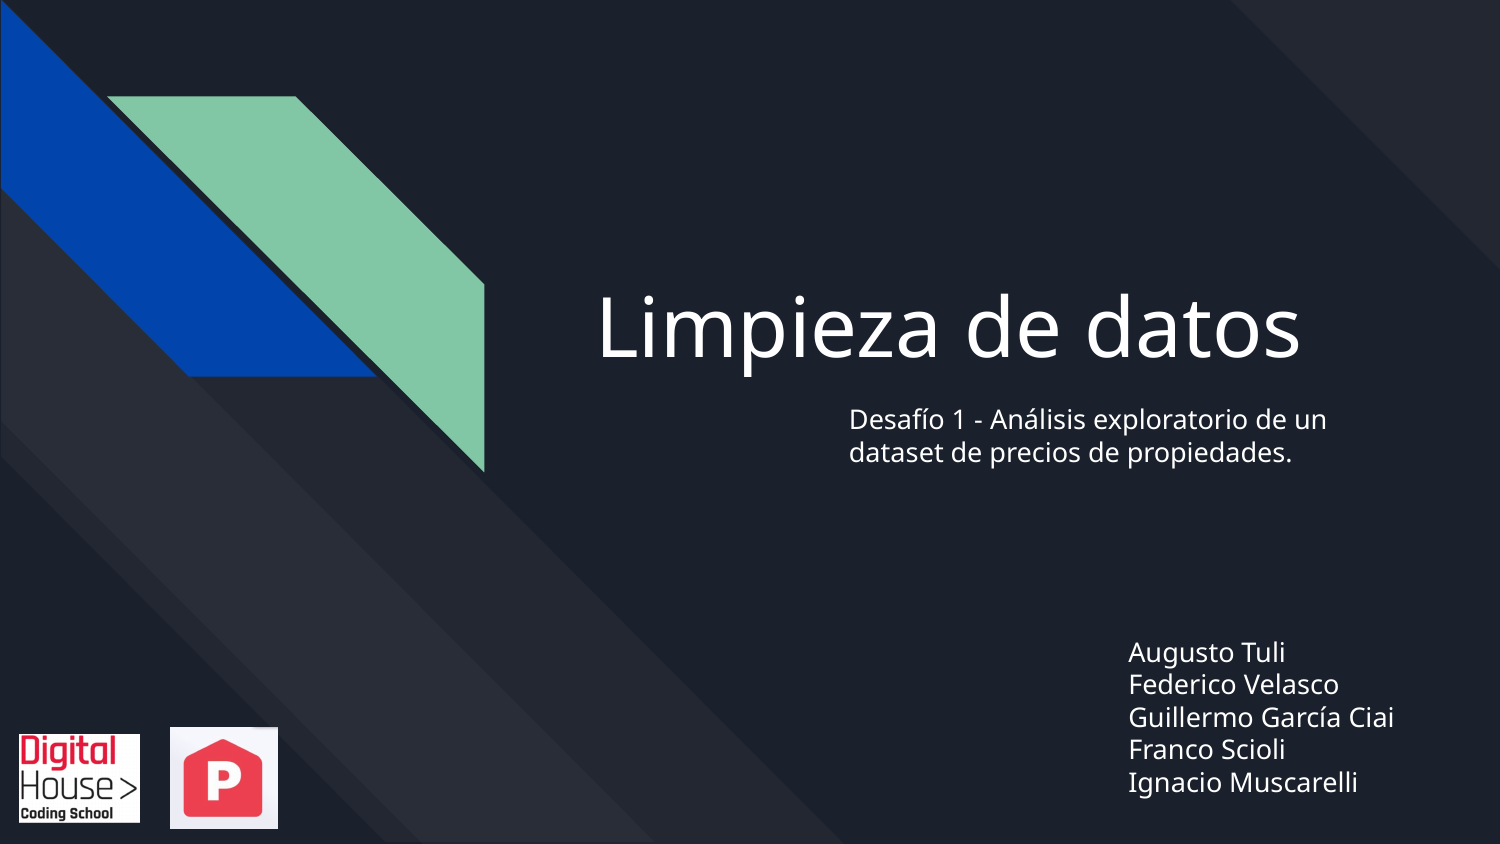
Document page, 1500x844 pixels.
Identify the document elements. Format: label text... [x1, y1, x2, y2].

subtitle Augusto Tuli Federico Velasco Guillermo García Ciai Franco Scioli Ignacio Muscarelli [1113, 620, 1500, 704]
picture [170, 727, 278, 830]
picture [19, 734, 140, 823]
subtitle Desafío 1 - Análisis exploratorio de un dataset de precios de propiedades. [833, 387, 1404, 471]
title Limpieza de datos [580, 258, 1404, 518]
